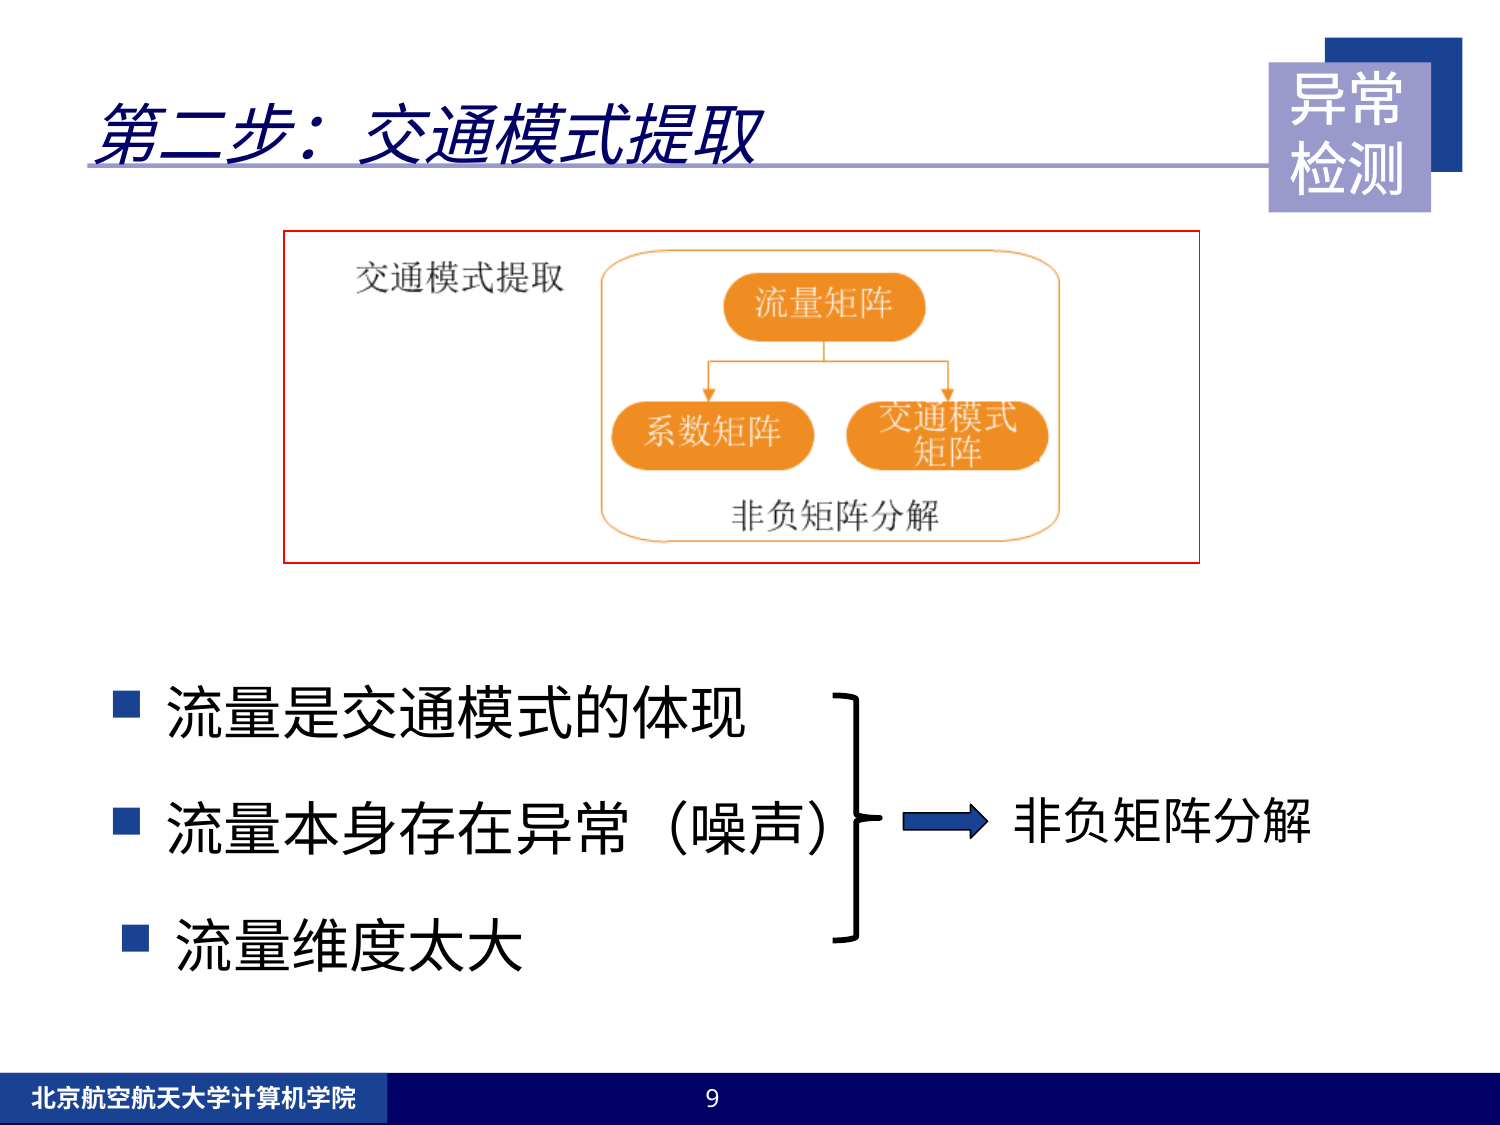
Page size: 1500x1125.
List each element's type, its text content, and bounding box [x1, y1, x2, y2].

text_box 流量是交通模式的体现 流量本身存在异常（噪声） 流量维度太大 [94, 633, 880, 1059]
slide_number 北京航空航天大学计算机学院 [0, 1074, 388, 1125]
picture [284, 231, 1199, 563]
text_box 非负矩阵分解 [998, 782, 1388, 857]
text_box [832, 695, 880, 941]
title 第二步：交通模式提取 [75, 50, 1263, 175]
slide_number 9 [537, 1074, 888, 1125]
text_box [903, 804, 988, 839]
text_box 异常检测 [1274, 54, 1471, 210]
